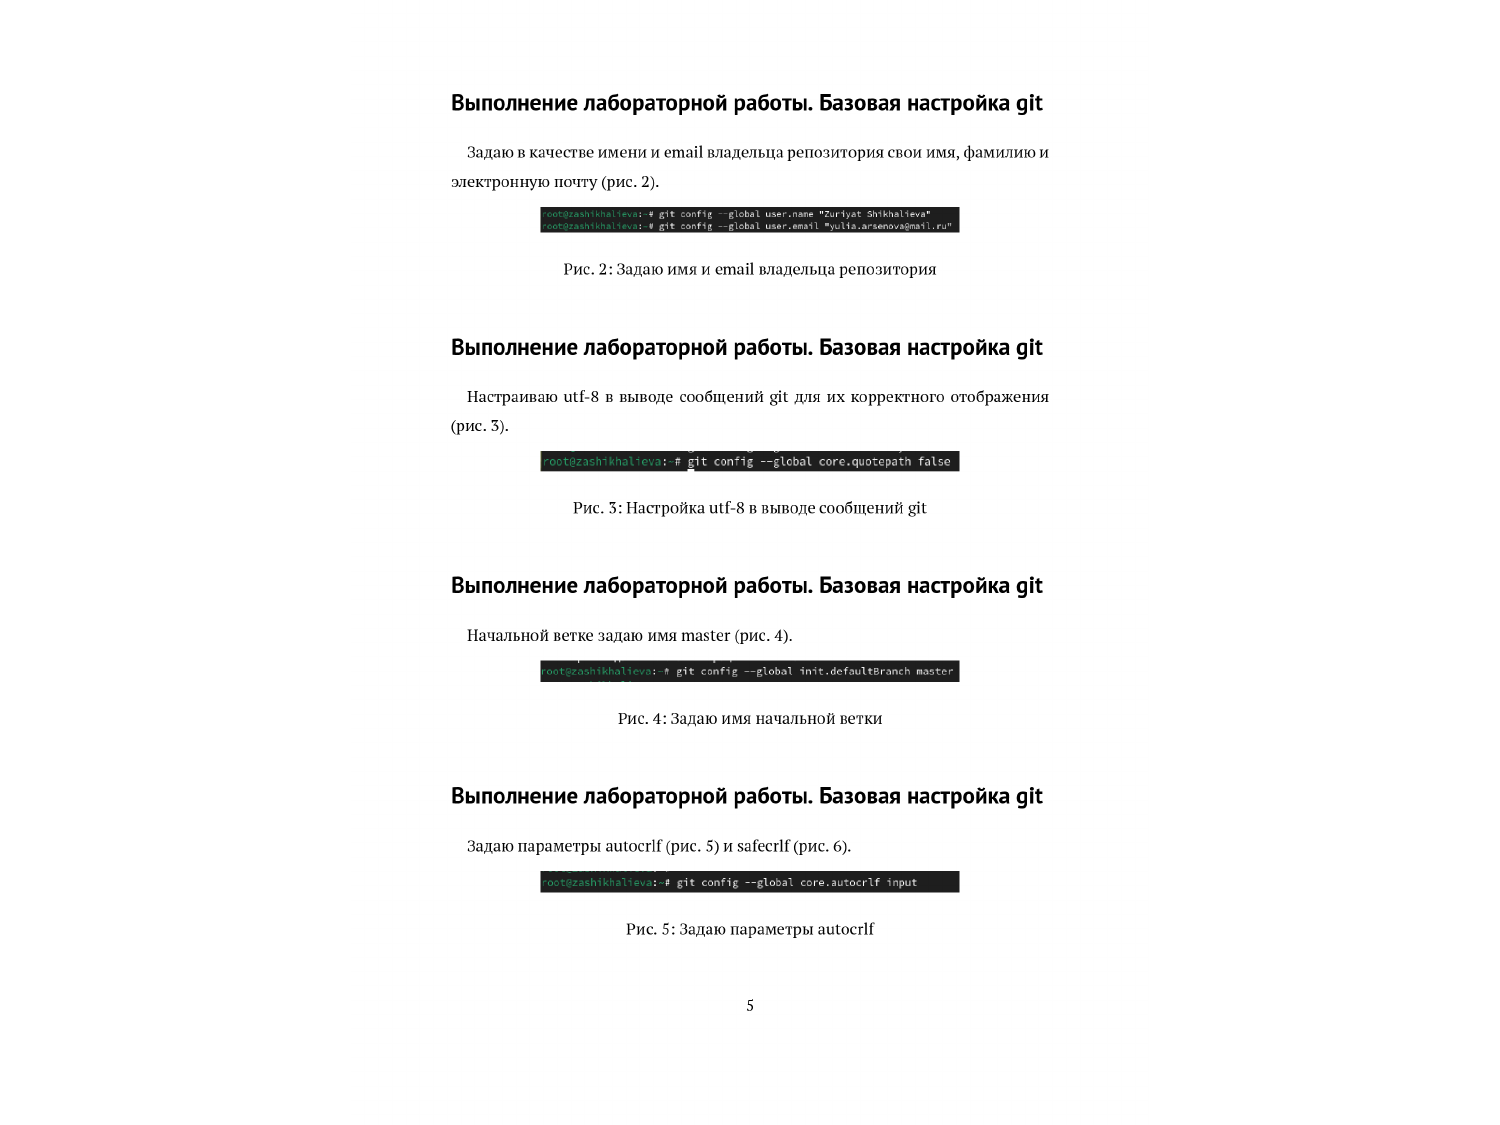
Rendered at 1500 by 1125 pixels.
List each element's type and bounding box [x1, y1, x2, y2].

picture [350, 0, 1149, 1125]
